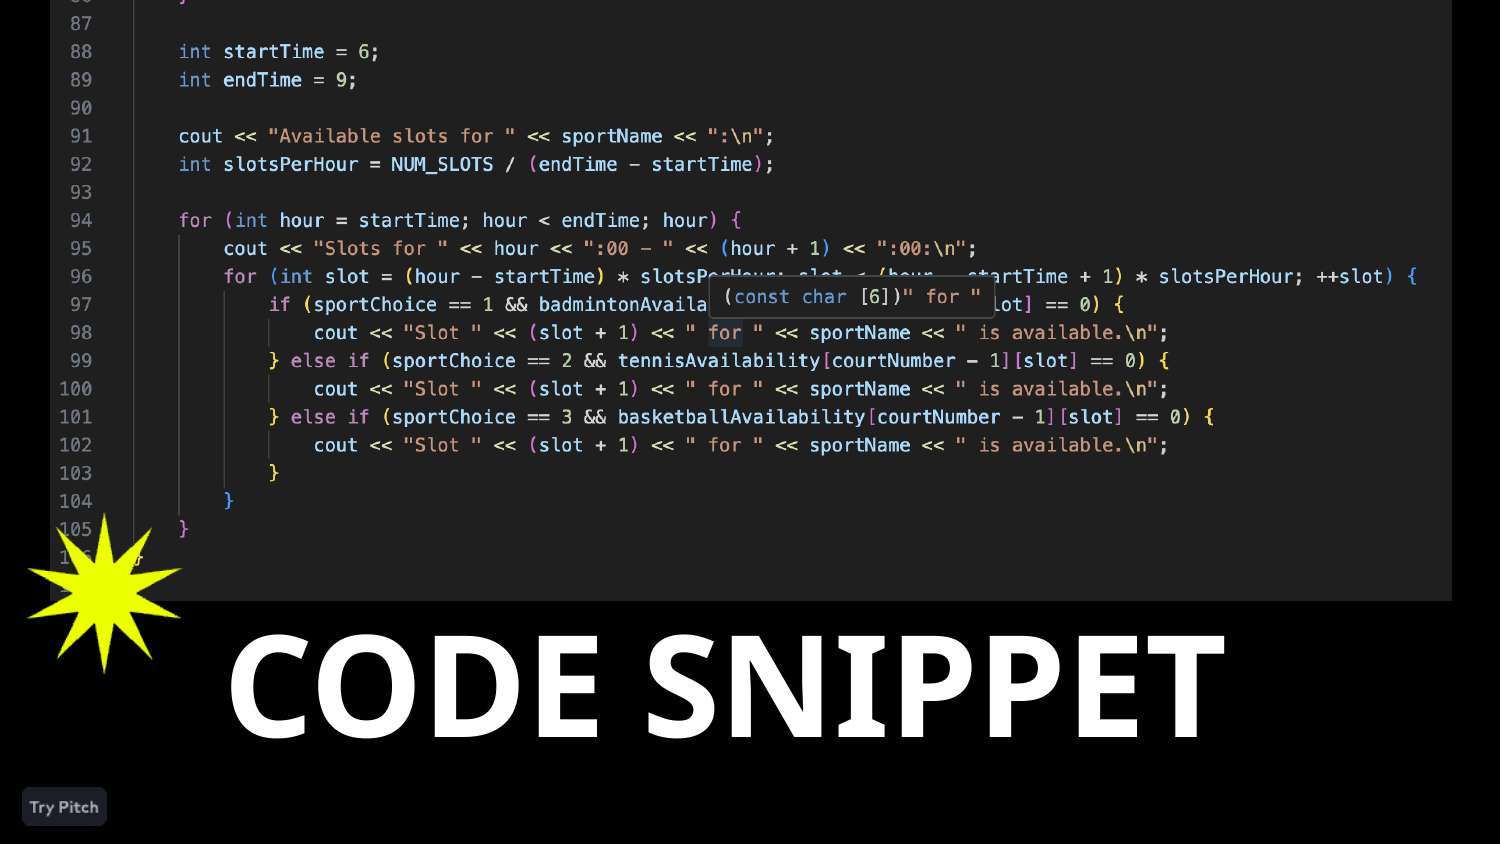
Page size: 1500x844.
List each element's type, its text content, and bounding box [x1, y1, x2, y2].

text_box CODE SNIPPET [223, 639, 1424, 766]
picture [22, 787, 107, 826]
picture [26, 0, 1452, 676]
